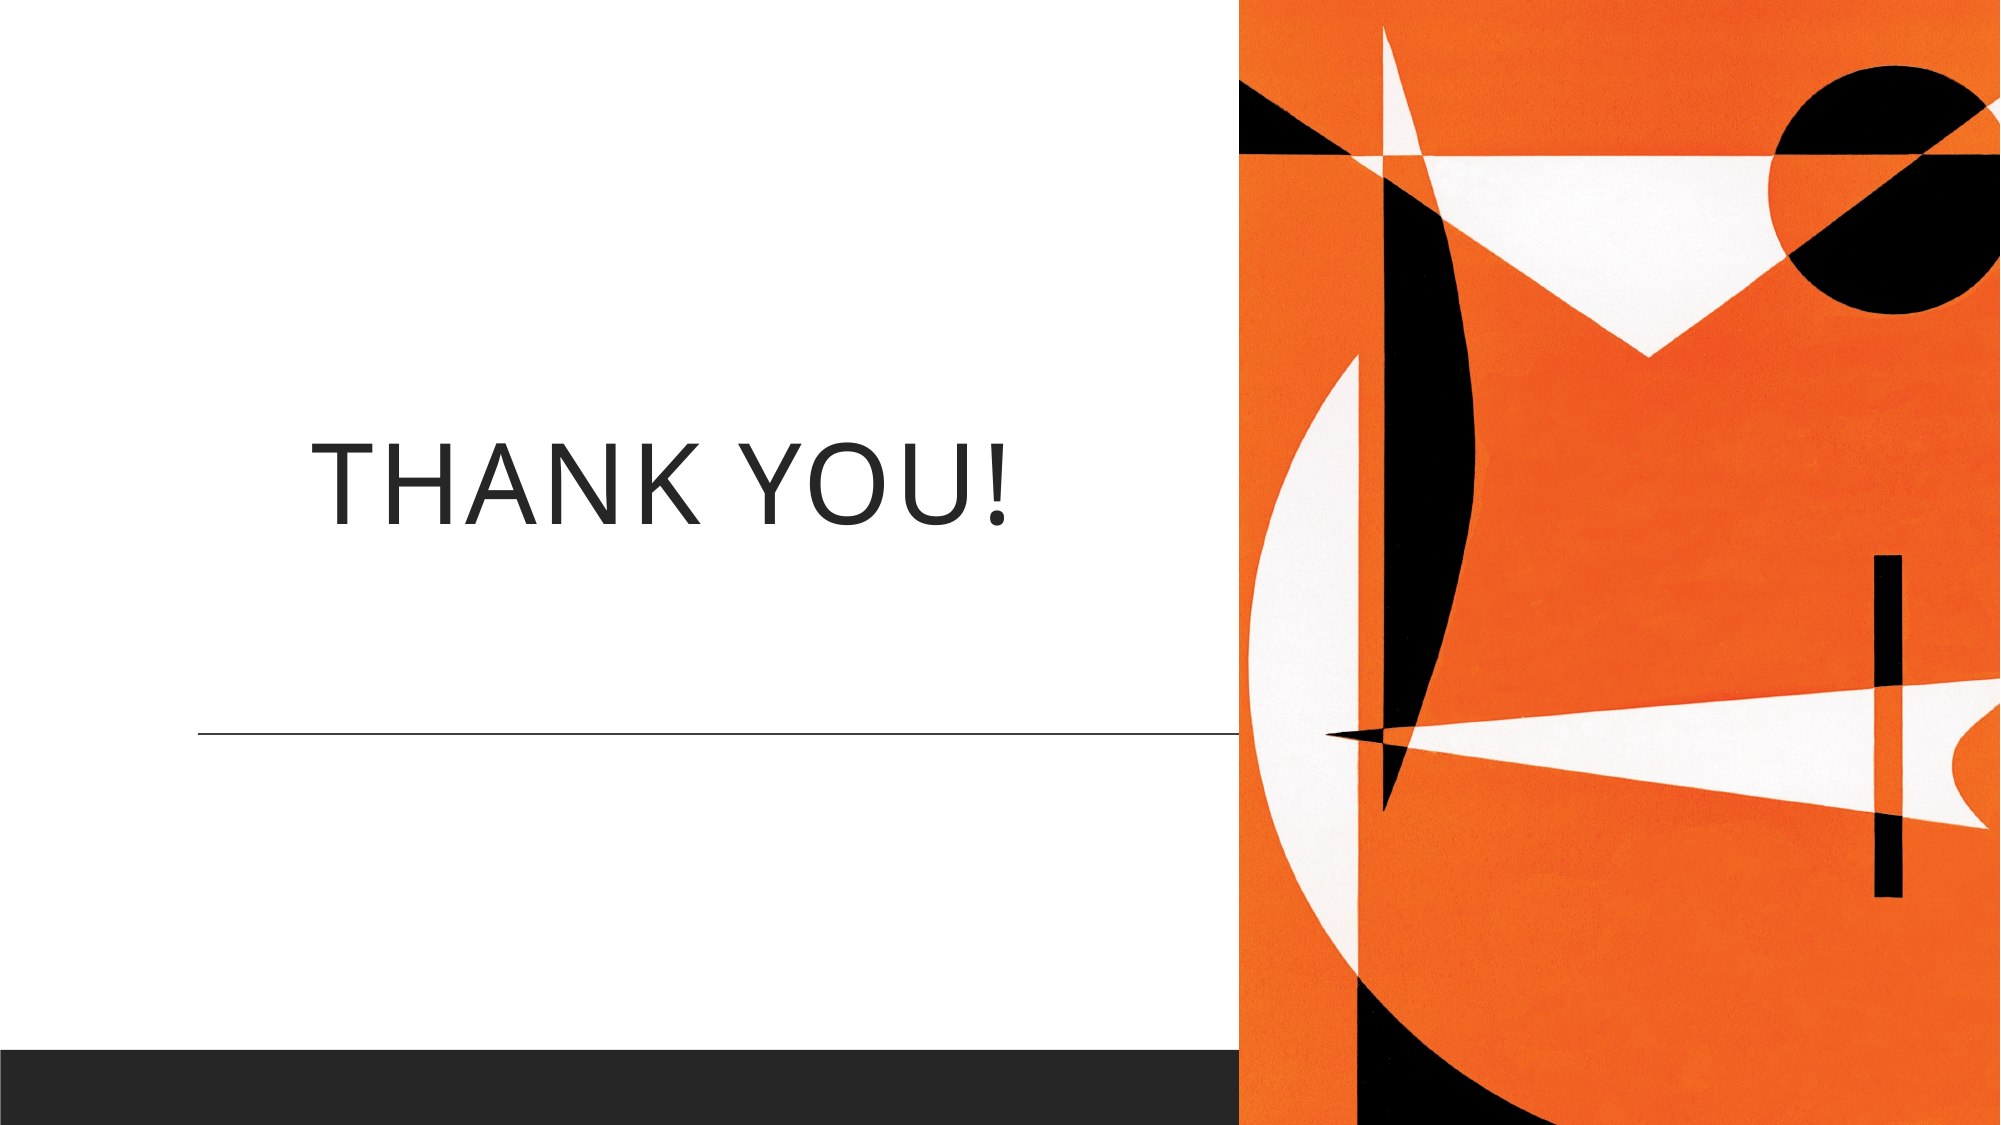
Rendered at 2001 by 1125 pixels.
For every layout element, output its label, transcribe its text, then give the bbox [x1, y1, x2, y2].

picture [1239, 0, 2000, 1125]
subtitle Thank you! [115, 390, 1211, 916]
